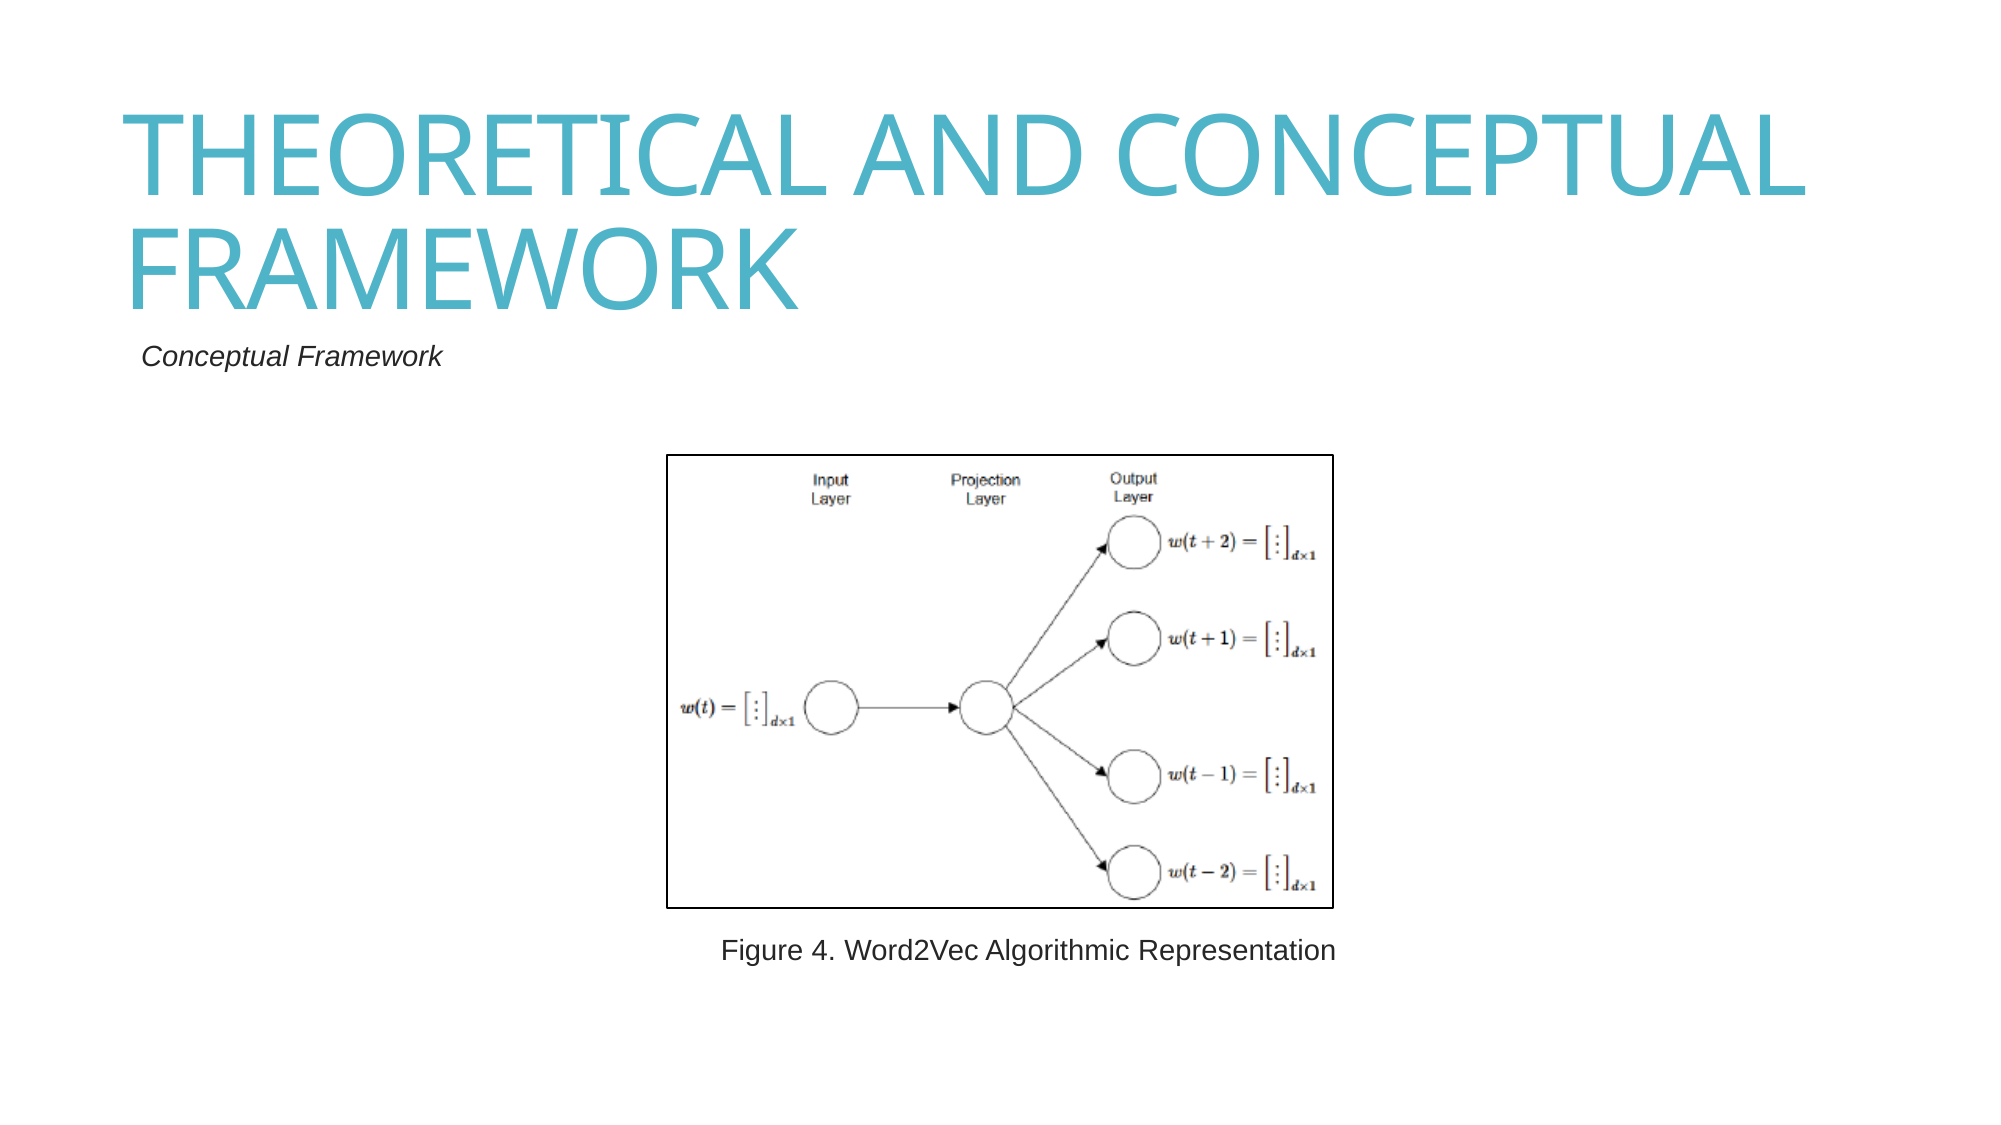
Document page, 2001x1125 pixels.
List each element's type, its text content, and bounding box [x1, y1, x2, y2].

text_box Figure 4. Word2Vec Algorithmic Representation [491, 924, 1492, 1009]
list Conceptual Framework [111, 329, 1876, 948]
title THEORETICAL AND CONCEPTUAL FRAMEWORK [107, 81, 1875, 354]
picture [667, 455, 1333, 908]
